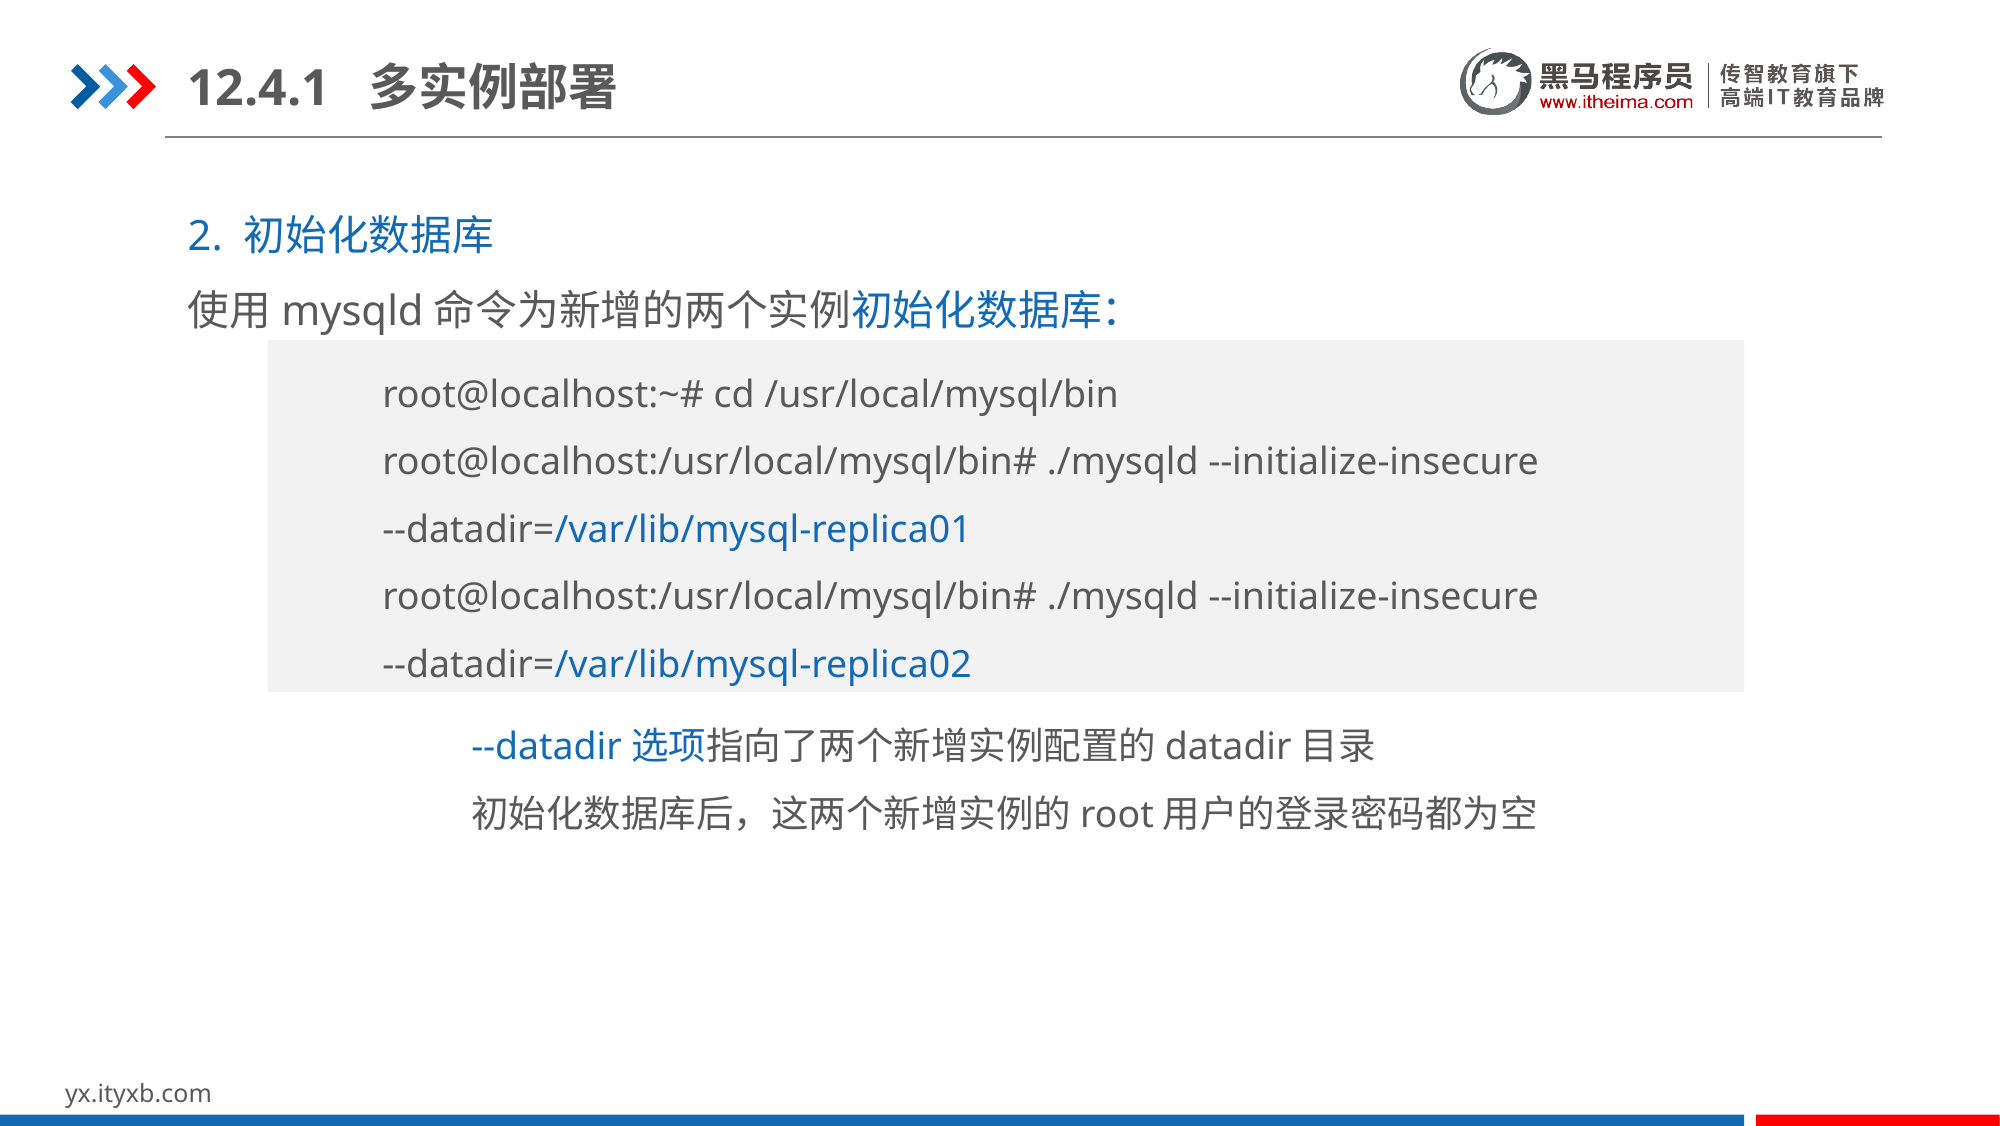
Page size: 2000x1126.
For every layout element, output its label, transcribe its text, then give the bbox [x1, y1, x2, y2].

text_box --datadir选项指向了两个新增实例配置的datadir目录 初始化数据库后，这两个新增实例的root用户的登录密码都为空 [456, 692, 1579, 843]
text_box 2. 初始化数据库 使用mysqld命令为新增的两个实例初始化数据库： [173, 176, 1863, 342]
text_box 12.4.1 多实例部署 [187, 43, 1047, 127]
text_box root@localhost:~# cd /usr/local/mysql/bin root@localhost:/usr/local/mysql/bin# ./mysqld --initialize-insecure --datadir=/var/lib/mysql-replica01 root@localhost:/usr/local/mysql/bin# ./mysqld --initialize-insecure --datadir=/var/lib/mysql-replica02 [267, 339, 1745, 693]
picture [1460, 48, 1887, 115]
